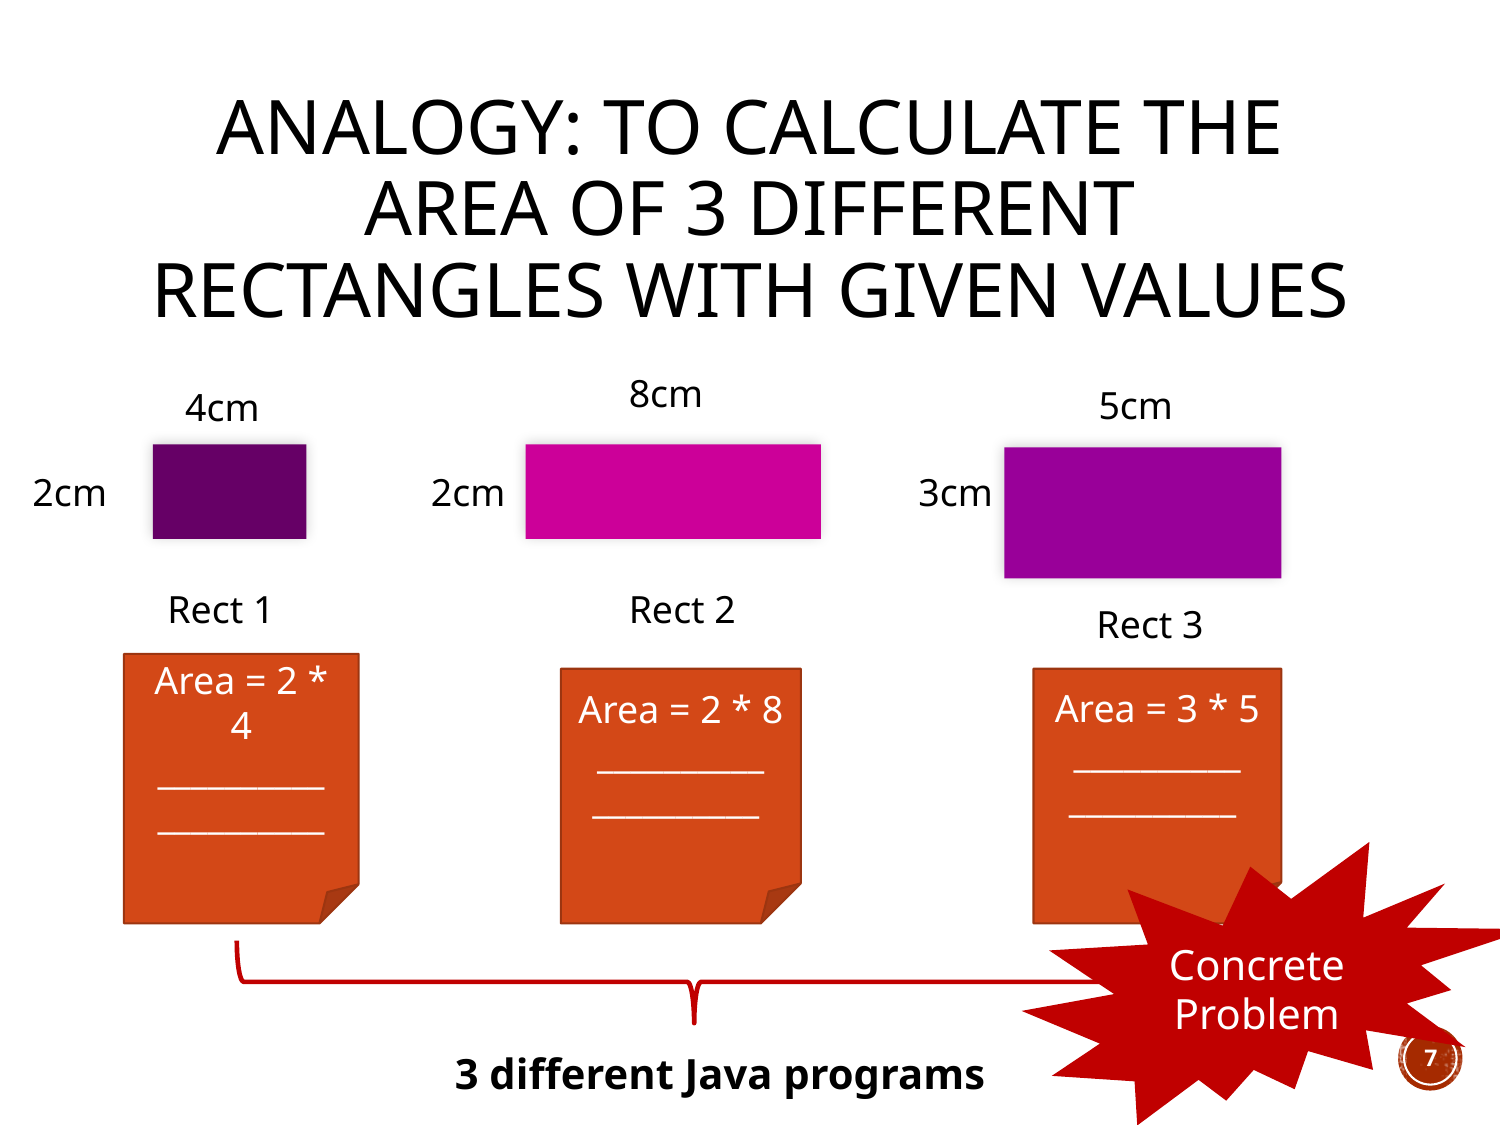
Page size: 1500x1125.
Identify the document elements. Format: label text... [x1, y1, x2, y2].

title Analogy: to calculate the area of 3 different rectangles WITH GIVEN VALUES [112, 79, 1388, 344]
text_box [21, 379, 304, 636]
slide_number 7 [1391, 1028, 1471, 1089]
text_box Area = 2 * 4 __________ __________ [122, 652, 360, 925]
text_box [236, 940, 1145, 1024]
text_box Area = 2 * 8 __________ __________ [559, 667, 802, 925]
text_box Concrete Problem [1020, 840, 1500, 1125]
text_box 3 different Java programs [440, 1040, 1049, 1106]
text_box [419, 365, 819, 637]
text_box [907, 377, 1280, 652]
text_box Area = 3 * 5 __________ __________ [1032, 667, 1283, 925]
